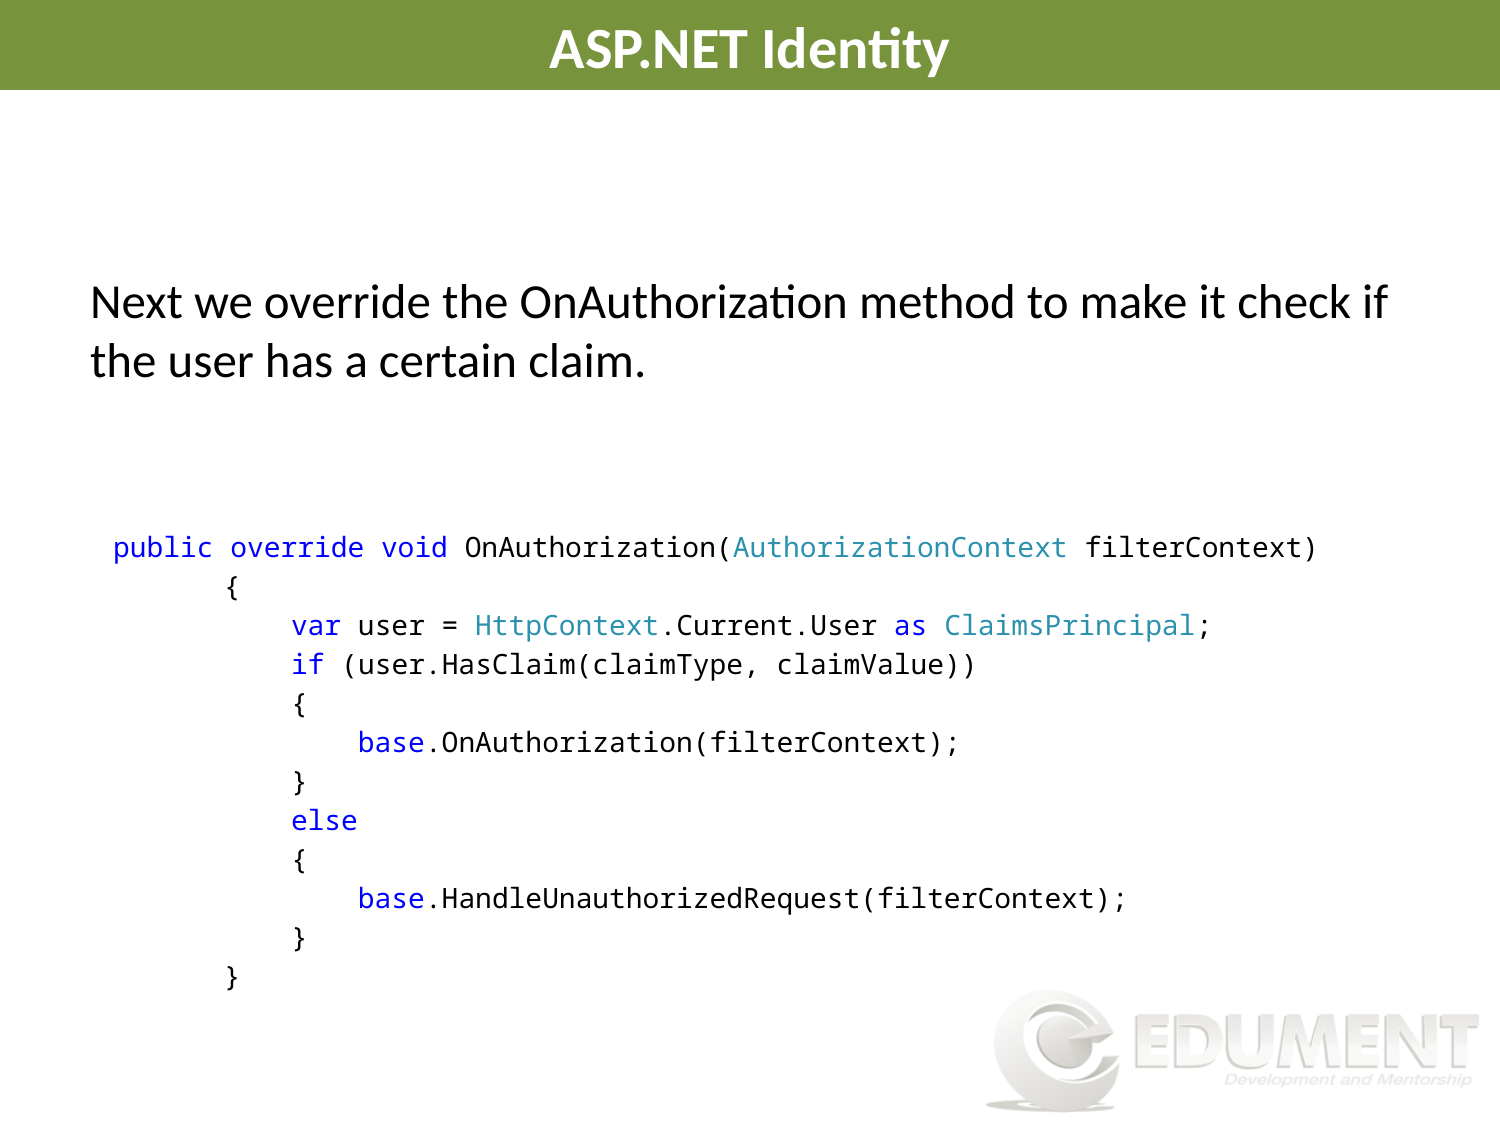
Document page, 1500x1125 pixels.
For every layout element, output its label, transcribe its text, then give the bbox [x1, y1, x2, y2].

title ASP.NET Identity [0, 0, 1500, 90]
list Next we override the OnAuthorization method to make it check if the user has a certain claim. public override void OnAuthorization(AuthorizationContext filterContext) { var user = HttpContext.Current.User as ClaimsPrincipal; if (user.HasClaim(claimType, claimValue)) { base.OnAuthorization(filterContext); } else { base.HandleUnauthorizedRequest(filterContext); } } [75, 262, 1425, 1005]
